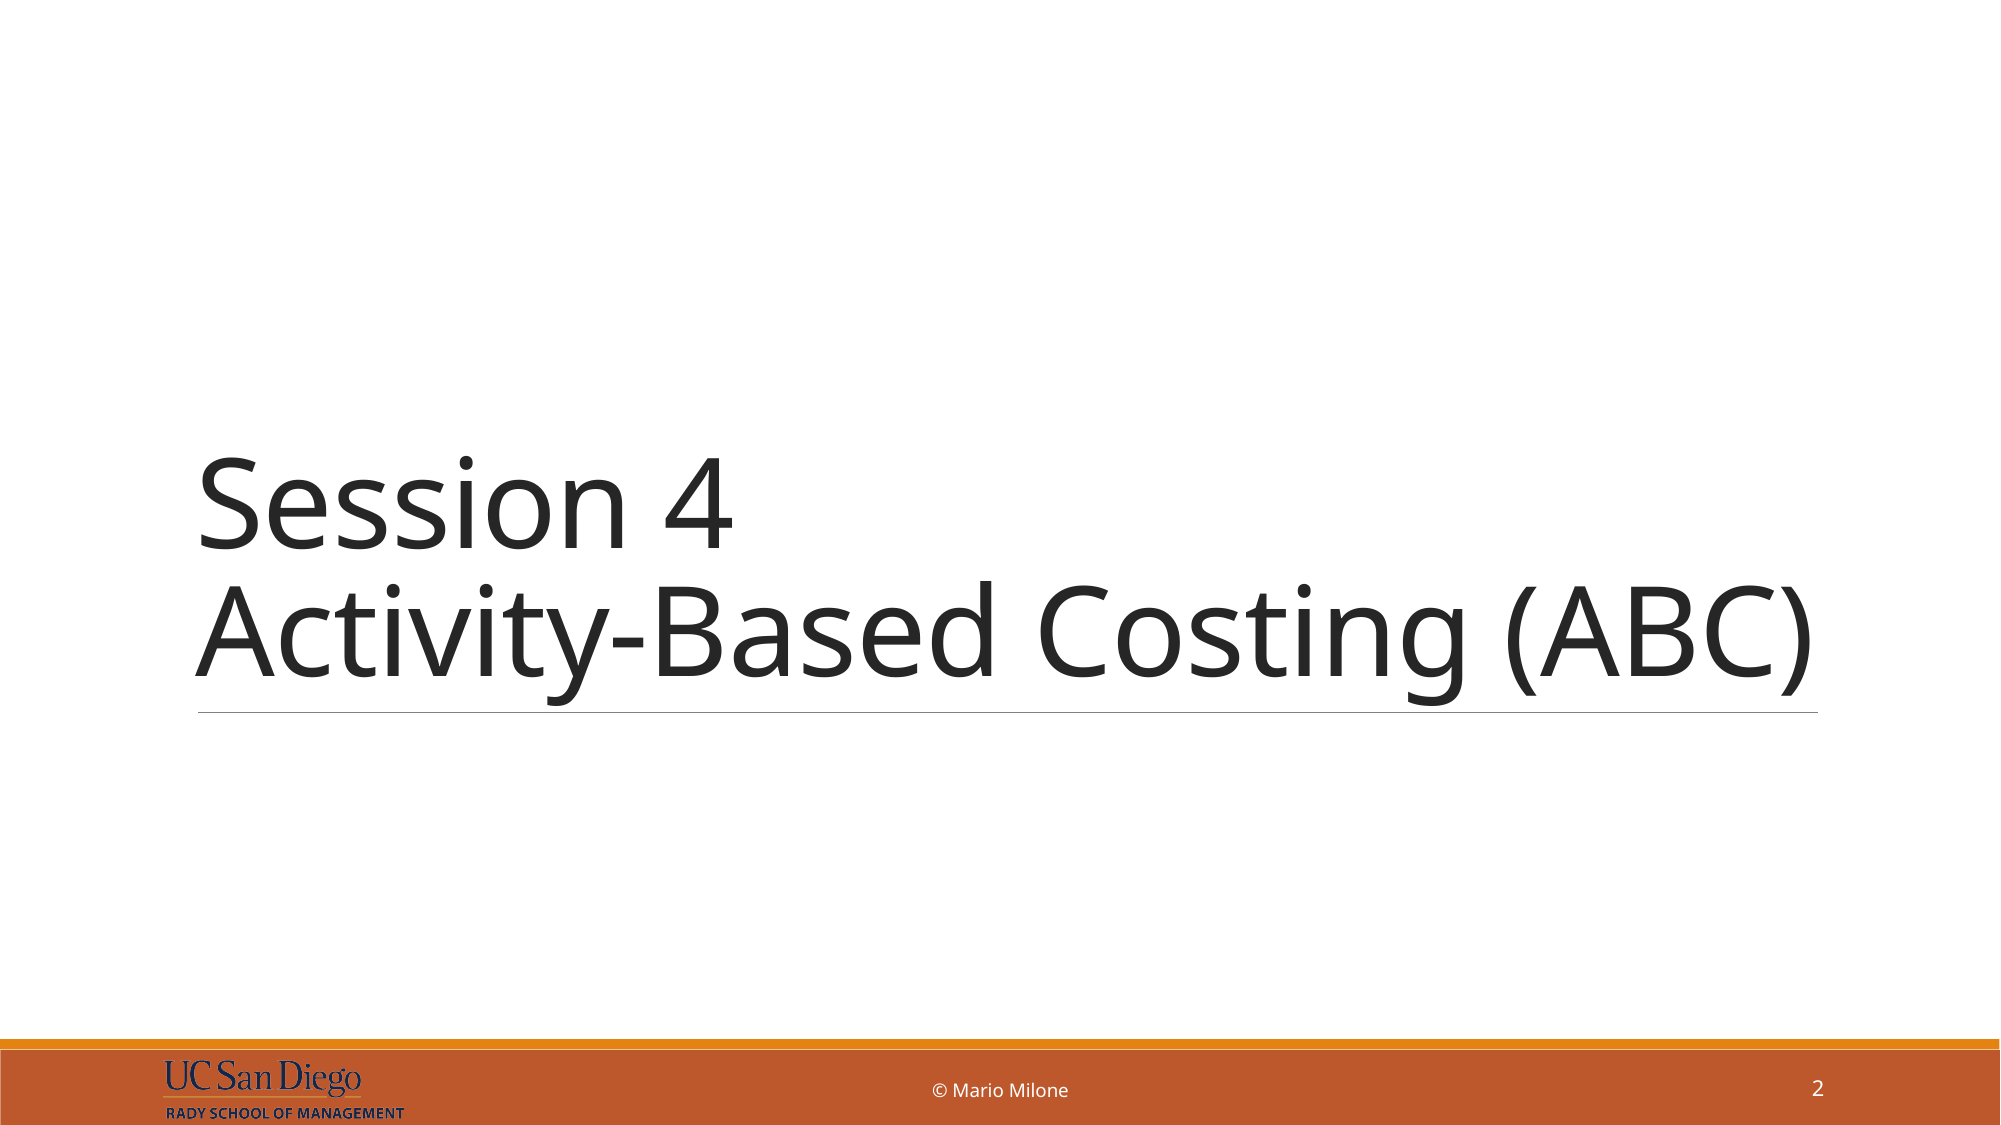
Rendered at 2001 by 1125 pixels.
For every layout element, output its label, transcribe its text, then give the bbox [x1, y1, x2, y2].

title Session 4 Activity-Based Costing (ABC) [180, 124, 1830, 710]
slide_number 2 [1624, 1059, 1840, 1120]
picture [160, 1056, 407, 1123]
footer © Mario Milone [604, 1059, 1396, 1120]
